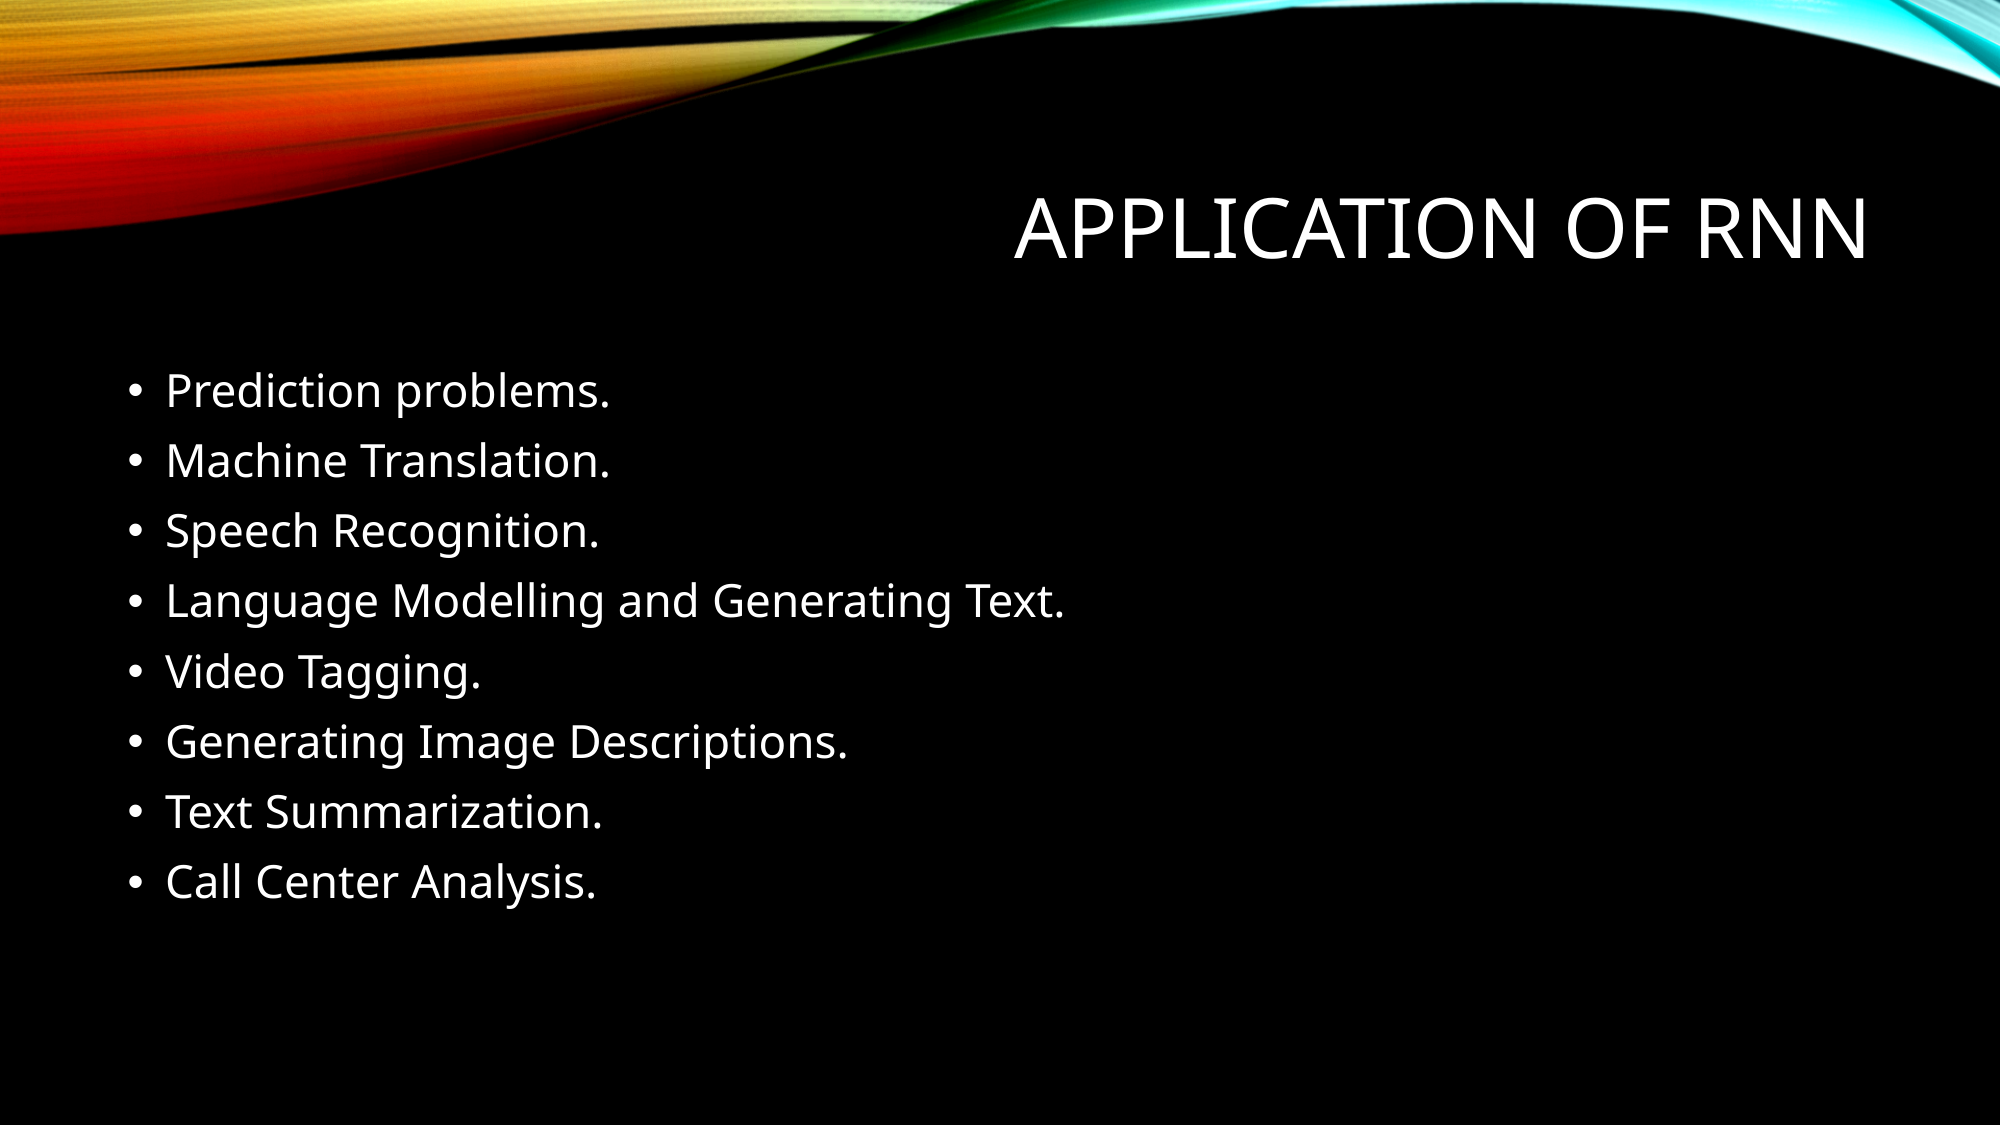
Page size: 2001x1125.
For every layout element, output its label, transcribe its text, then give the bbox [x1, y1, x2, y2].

title Application of RNN [474, 125, 1888, 338]
list Prediction problems. Machine Translation. Speech Recognition. Language Modelling and Generating Text. Video Tagging. Generating Image Descriptions. Text Summarization. Call Center Analysis. [112, 360, 1888, 1021]
picture [0, 0, 2000, 237]
